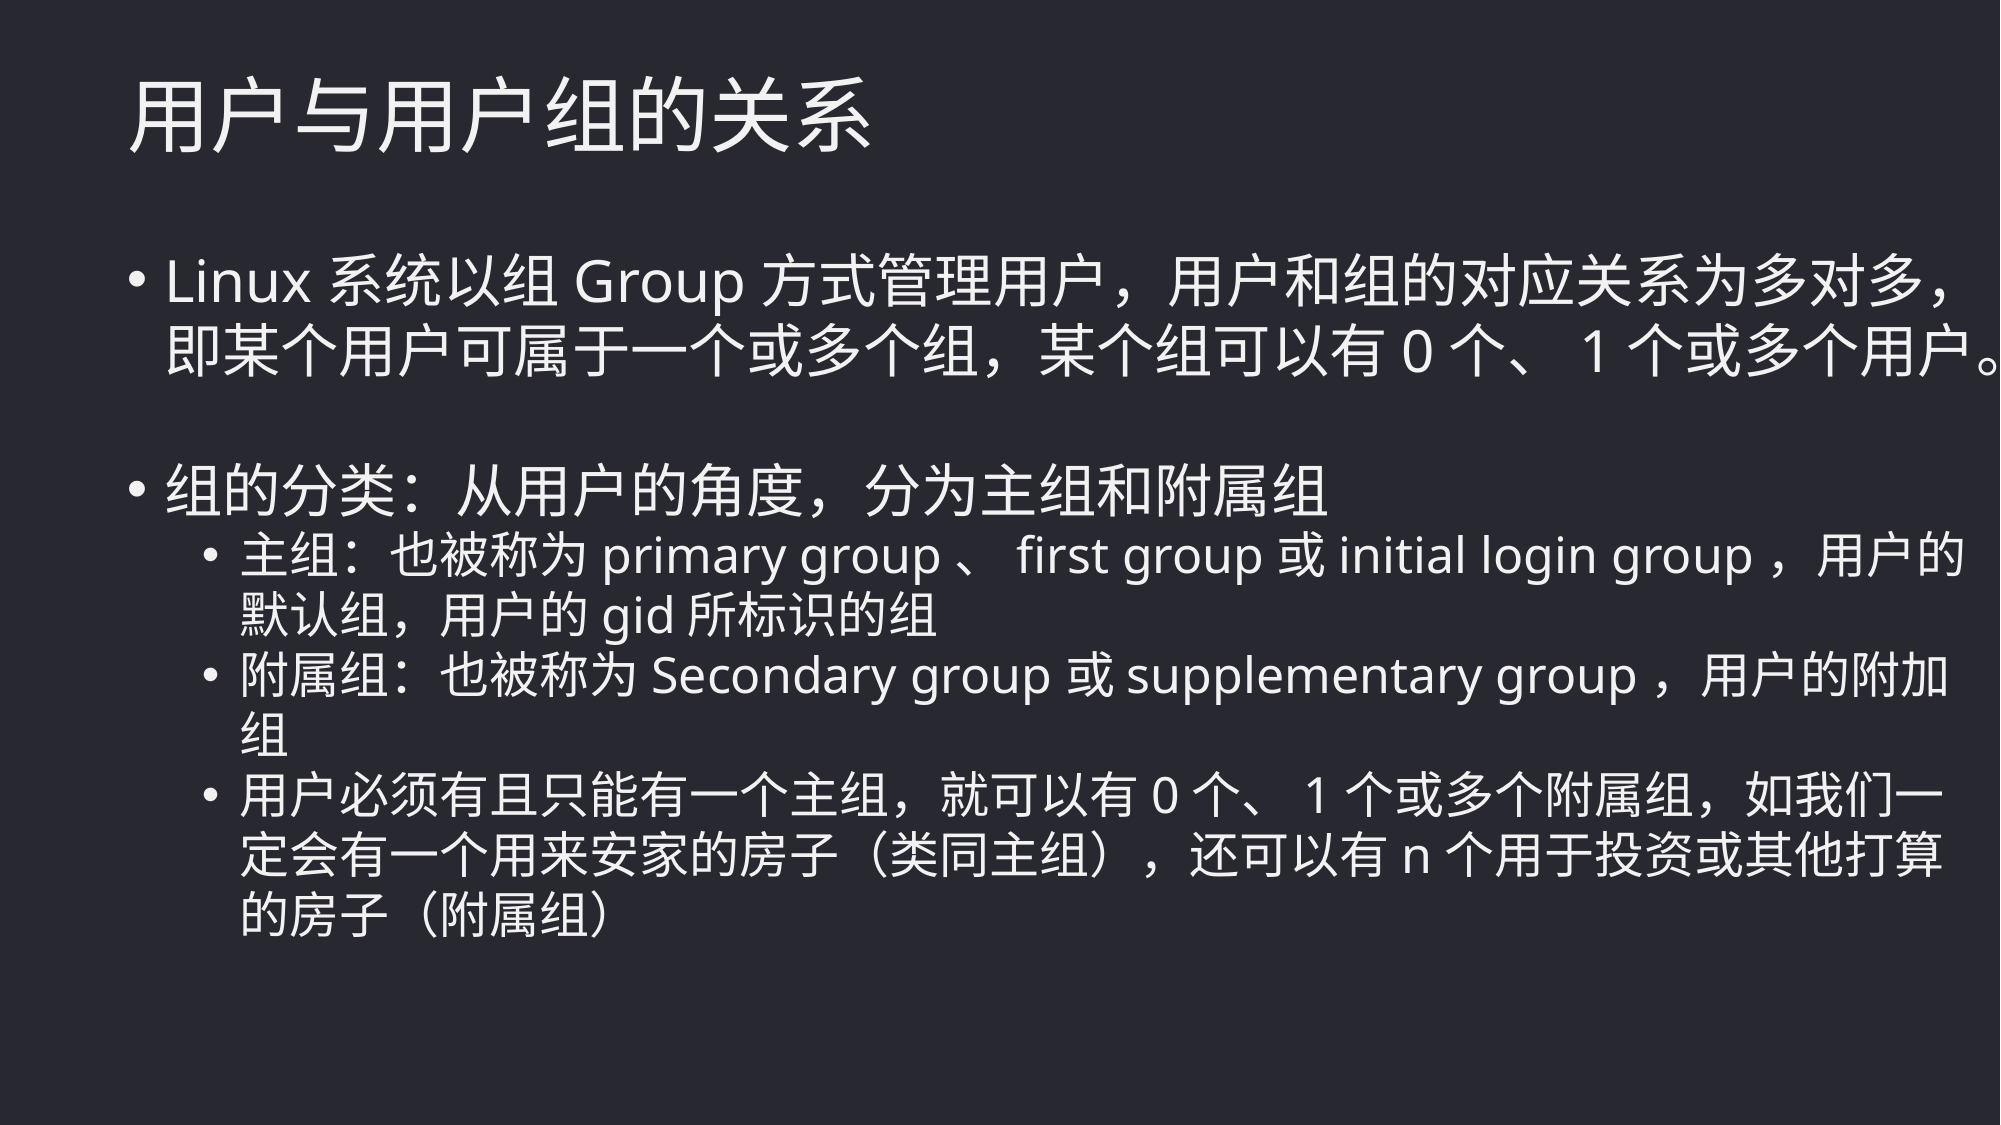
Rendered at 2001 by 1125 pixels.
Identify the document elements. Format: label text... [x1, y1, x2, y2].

text_box 用户与用户组的关系 [112, 67, 1387, 223]
text_box Linux系统以组Group方式管理用户，用户和组的对应关系为多对多，即某个用户可属于一个或多个组，某个组可以有0个、1个或多个用户。 组的分类：从用户的角度，分为主组和附属组 主组：也被称为primary group、first group或initial login group，用户的默认组，用户的gid所标识的组 附属组：也被称为Secondary group或supplementary group，用户的附加组 用户必须有且只能有一个主组，就可以有0个、1个或多个附属组，如我们一定会有一个用来安家的房子（类同主组），还可以有n个用于投资或其他打算的房子（附属组） [112, 236, 2000, 912]
